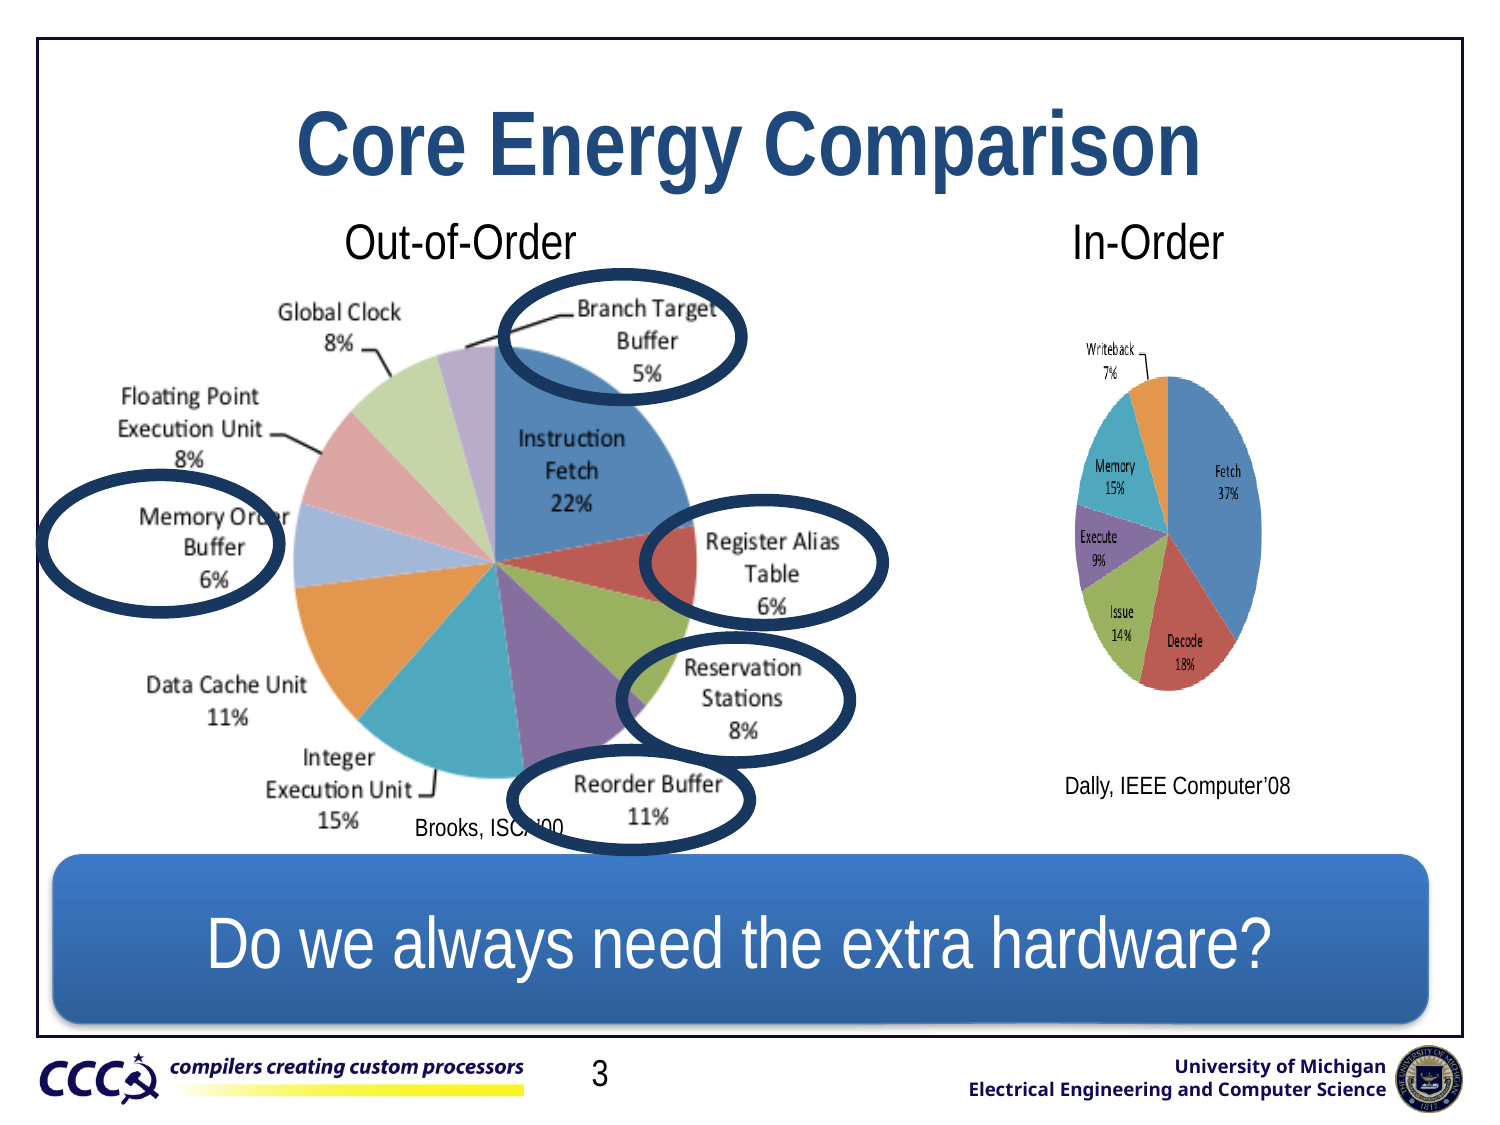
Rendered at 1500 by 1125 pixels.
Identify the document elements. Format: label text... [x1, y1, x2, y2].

text_box Do we always need the extra hardware? [52, 854, 1429, 1025]
text_box Out-of-Order [312, 201, 610, 273]
text_box In-Order [999, 201, 1297, 277]
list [962, 324, 1376, 744]
picture [49, 274, 943, 851]
text_box [39, 524, 44, 563]
text_box Dally, IEEE Computer’08 [1050, 762, 1313, 808]
picture [37, 1052, 524, 1108]
title Core Energy Comparison [74, 44, 1426, 233]
